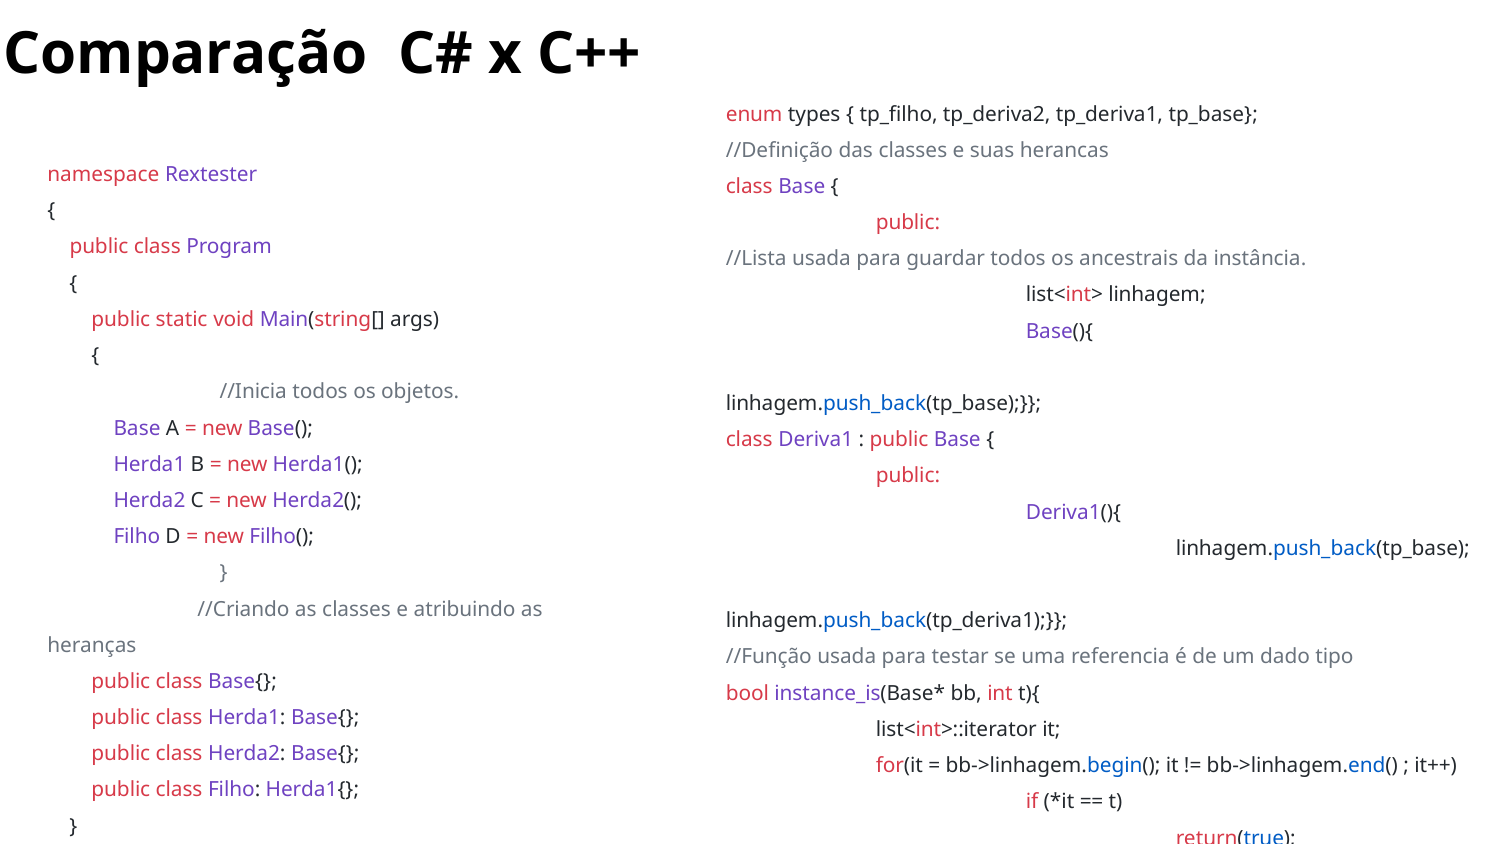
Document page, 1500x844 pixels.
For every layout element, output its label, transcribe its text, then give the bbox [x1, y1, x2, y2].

title Comparação C# x C++ [0, 0, 1114, 88]
list enum types { tp_filho, tp_deriva2, tp_deriva1, tp_base}; //Definição das classes e suas herancas class Base { public: //Lista usada para guardar todos os ancestrais da instância. list<int> linhagem; Base(){ linhagem.push_back(tp_base);}}; class Deriva1 : public Base { public: Deriva1(){ linhagem.push_back(tp_base); linhagem.push_back(tp_deriva1);}}; //Função usada para testar se uma referencia é de um dado tipo bool instance_is(Base* bb, int t){ list<int>::iterator it; for(it = bb->linhagem.begin(); it != bb->linhagem.end() ; it++) if (*it == t) return(true); return(false); } [685, 37, 1500, 844]
list namespace Rextester { public class Program { public static void Main(string[] args) { //Inicia todos os objetos. Base A = new Base(); Herda1 B = new Herda1(); Herda2 C = new Herda2(); Filho D = new Filho(); } //Criando as classes e atribuindo as heranças public class Base{}; public class Herda1: Base{}; public class Herda2: Base{}; public class Filho: Herda1{}; } } [7, 98, 627, 470]
